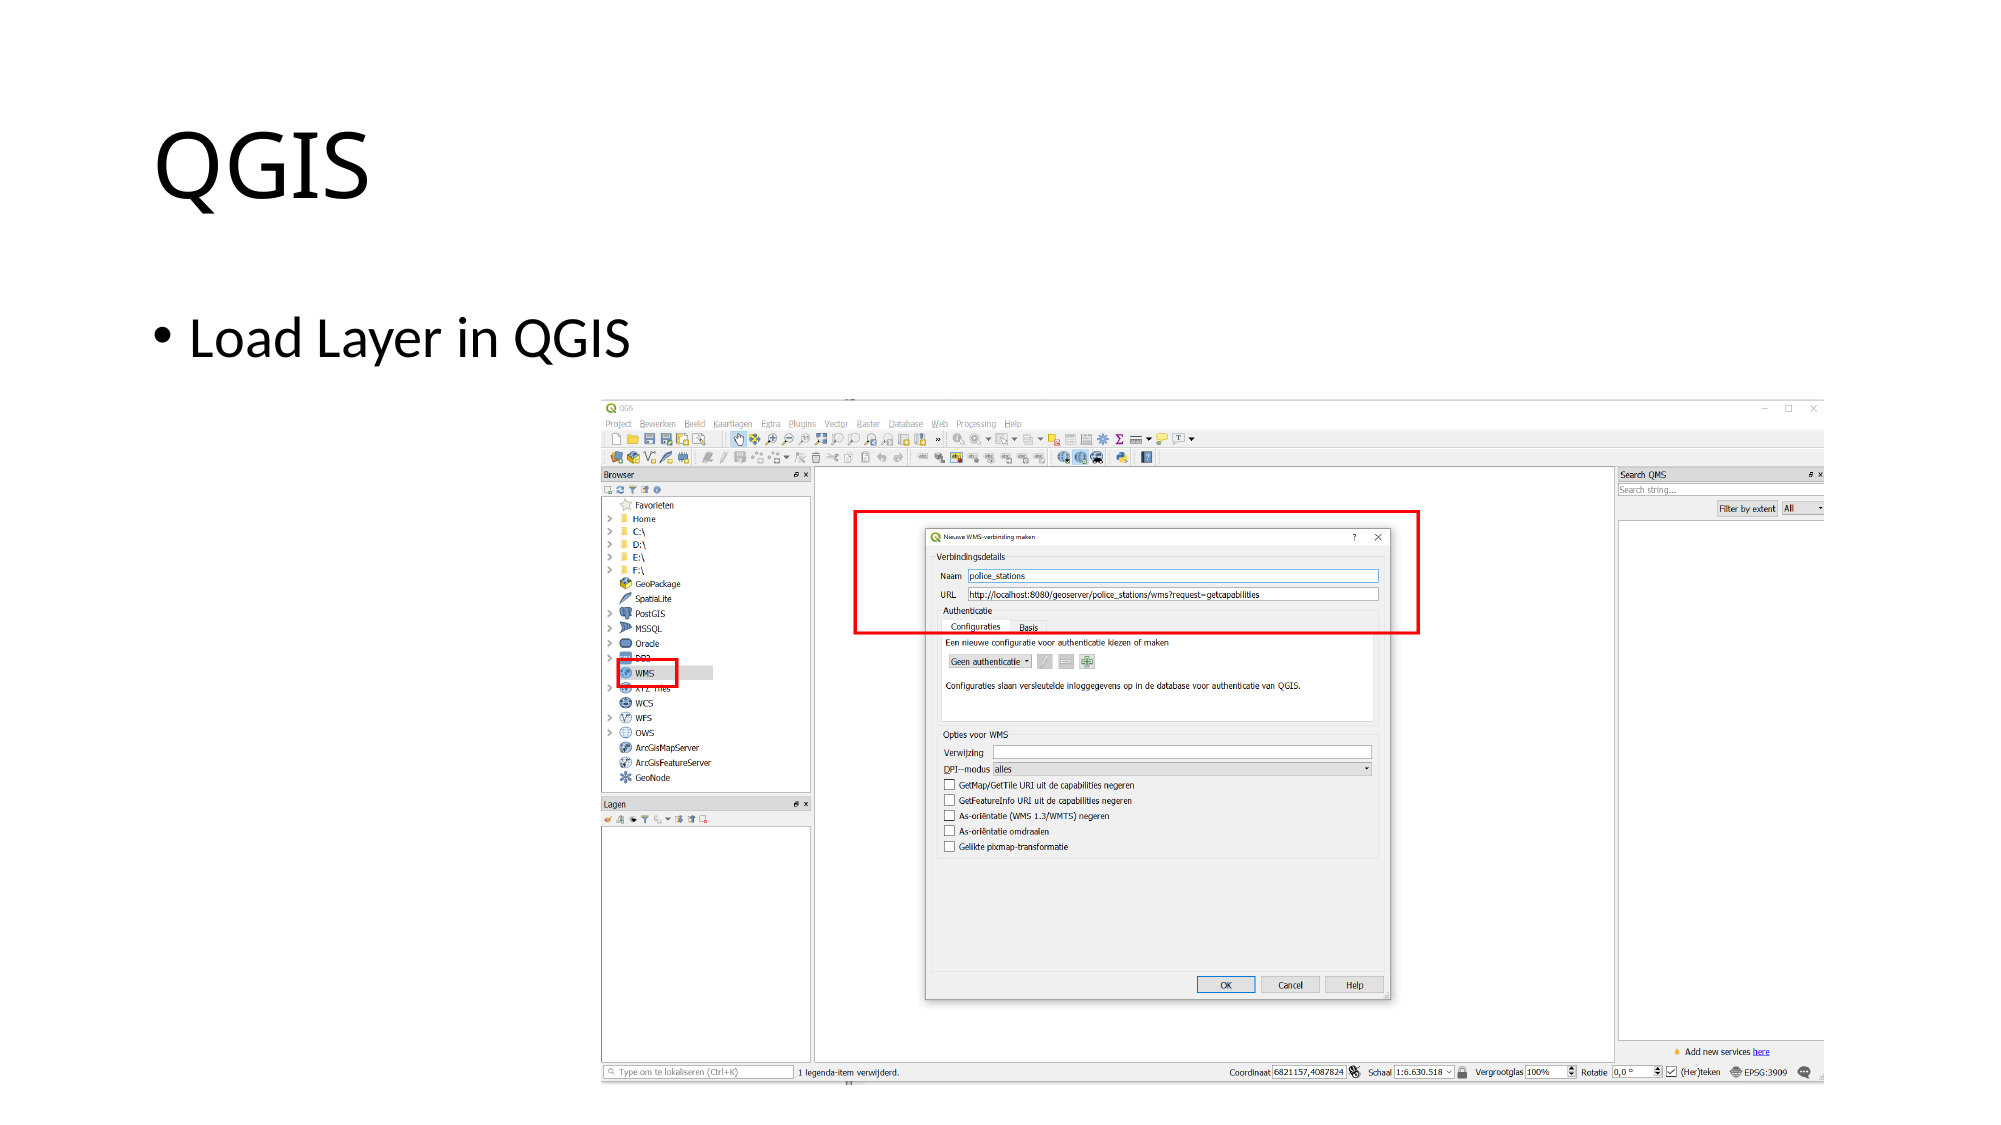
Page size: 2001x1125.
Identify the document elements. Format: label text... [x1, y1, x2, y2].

list Load Layer in QGIS [137, 299, 1863, 1014]
picture [601, 399, 1824, 1085]
title QGIS [137, 59, 1863, 278]
